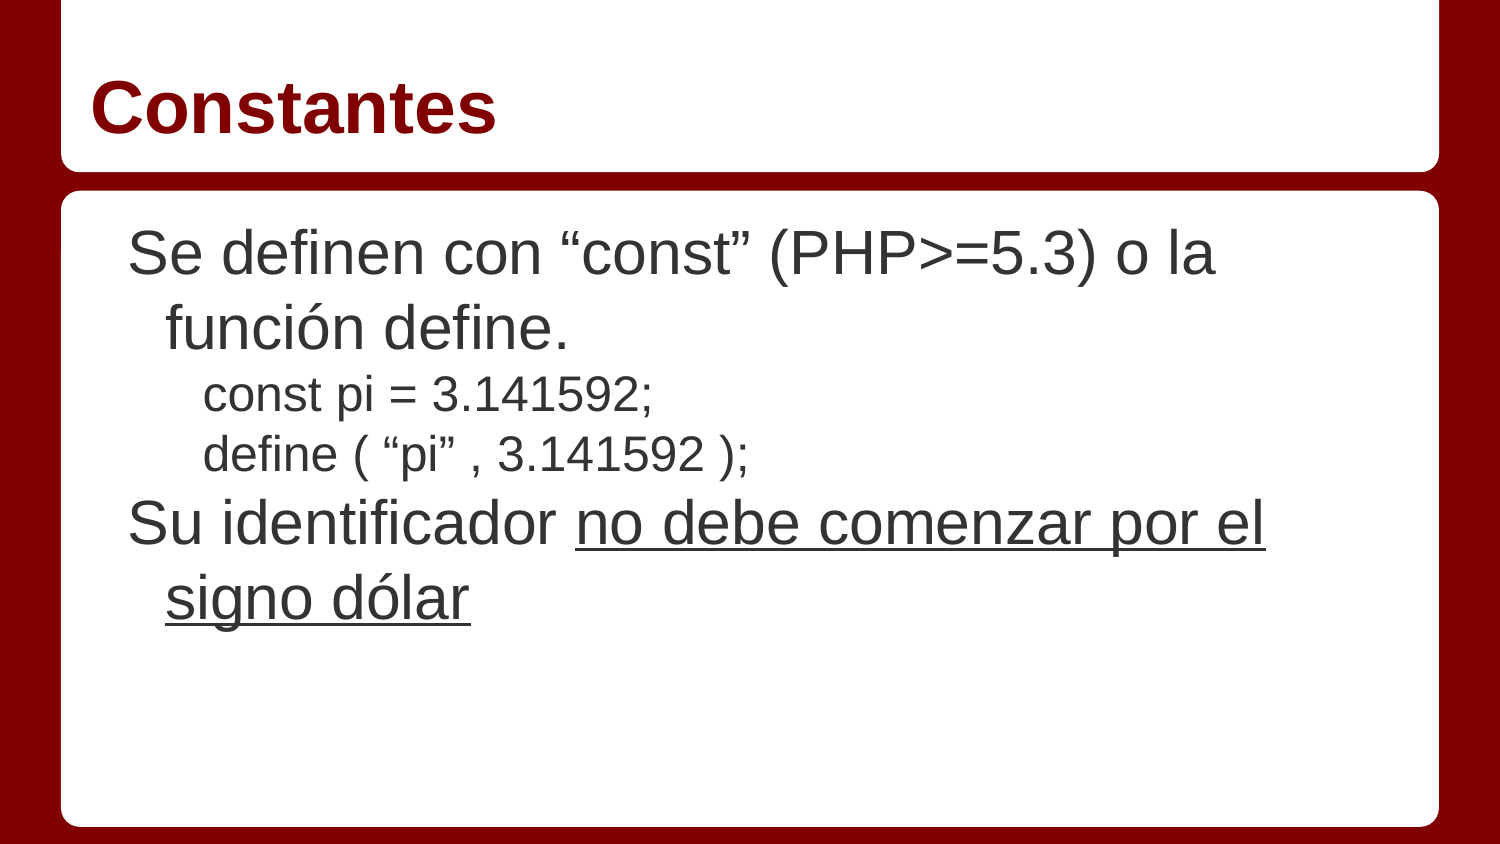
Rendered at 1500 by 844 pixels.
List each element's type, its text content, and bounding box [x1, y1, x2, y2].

title Constantes [75, 22, 1425, 164]
list Se definen con “const” (PHP>=5.3) o la función define. const pi = 3.141592; define ( “pi” , 3.141592 ); Su identificador no debe comenzar por el signo dólar [75, 196, 1425, 808]
